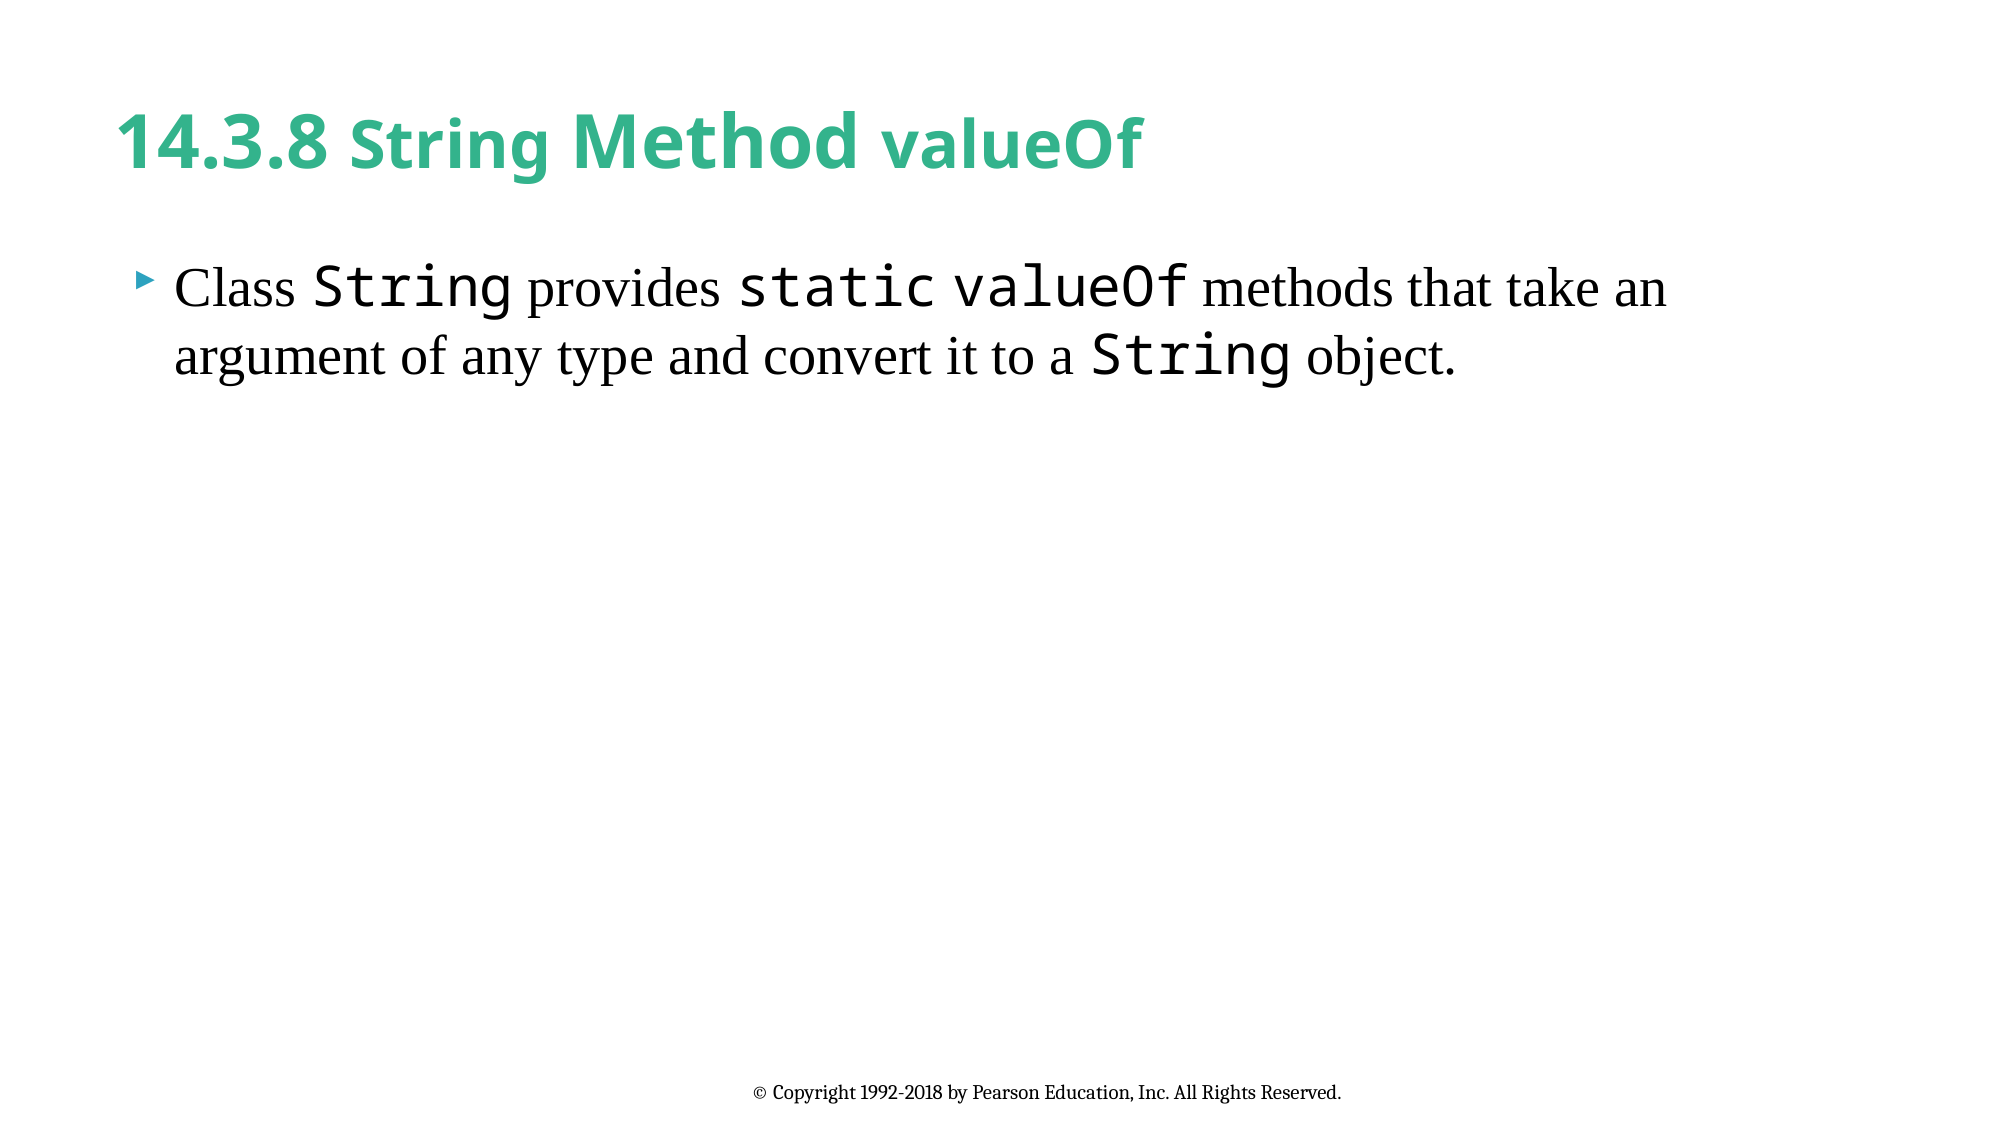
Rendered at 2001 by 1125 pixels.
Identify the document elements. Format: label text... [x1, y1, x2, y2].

footer © Copyright 1992-2018 by Pearson Education, Inc. All Rights Reserved. [736, 1051, 1892, 1112]
list Class String provides static valueOf methods that take an argument of any type and convert it to a String object. [99, 242, 1900, 986]
title 14.3.8 String Method valueOf [99, 45, 1900, 233]
